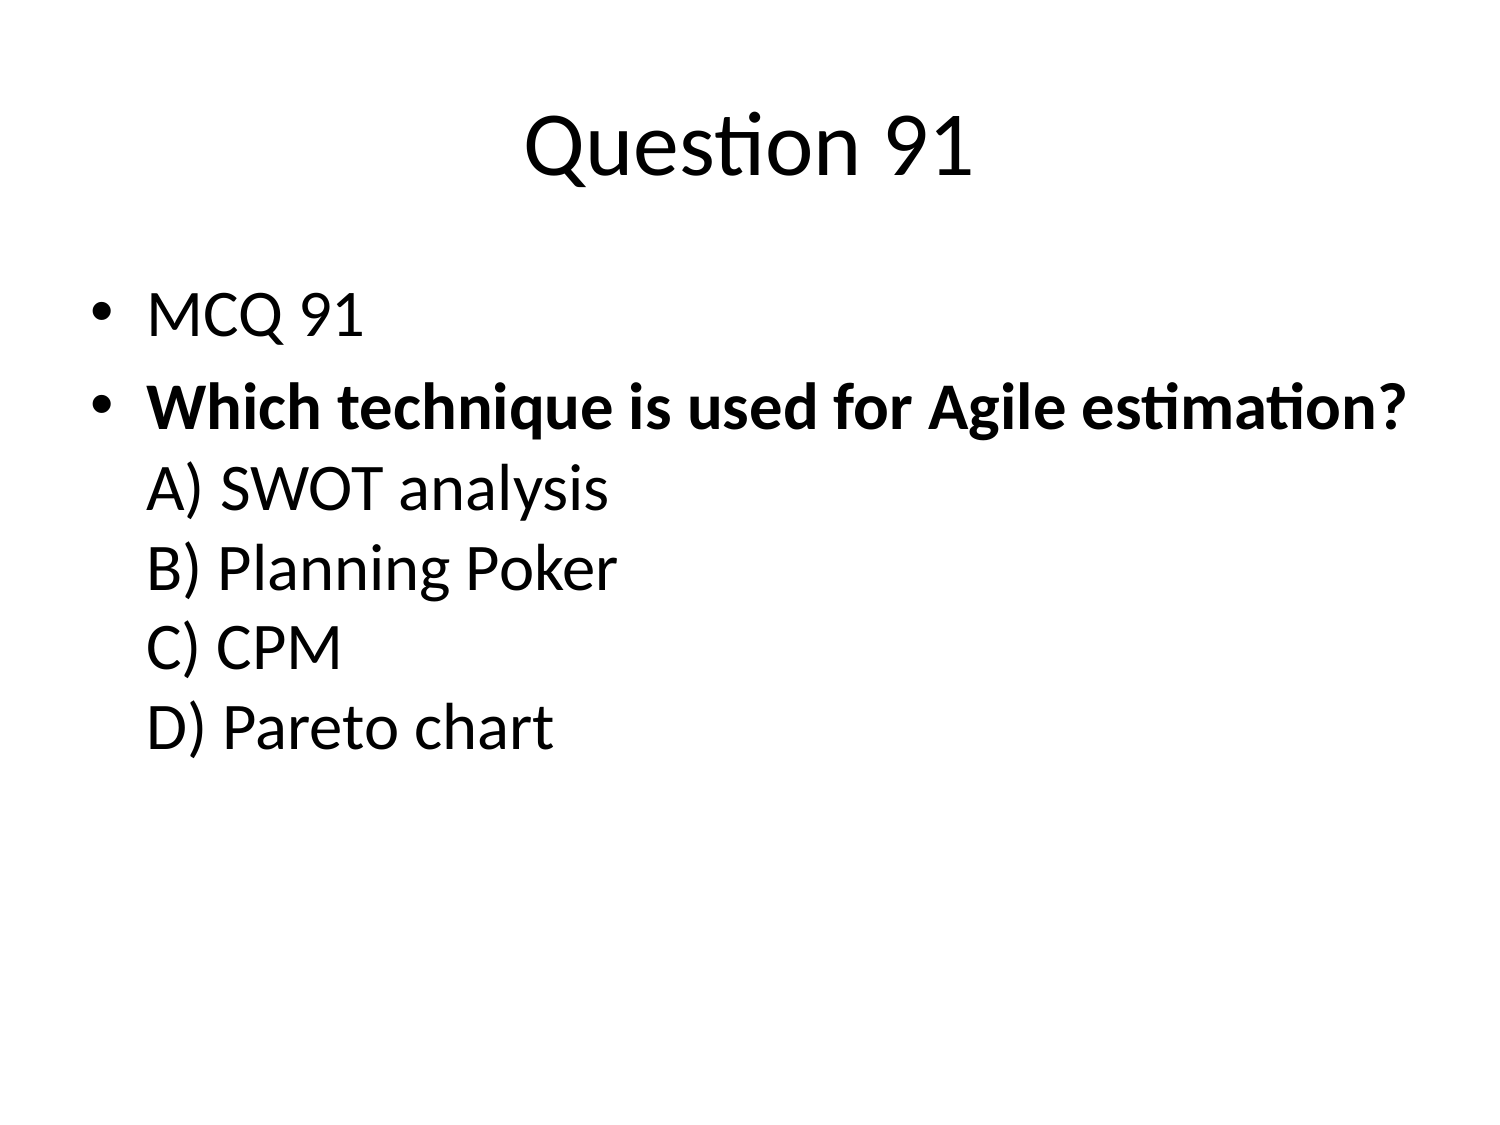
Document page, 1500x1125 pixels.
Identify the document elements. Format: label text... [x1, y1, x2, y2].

title Question 91 [75, 45, 1425, 233]
list MCQ 91 Which technique is used for Agile estimation? A) SWOT analysis B) Planning Poker C) CPM D) Pareto chart [75, 262, 1425, 1005]
